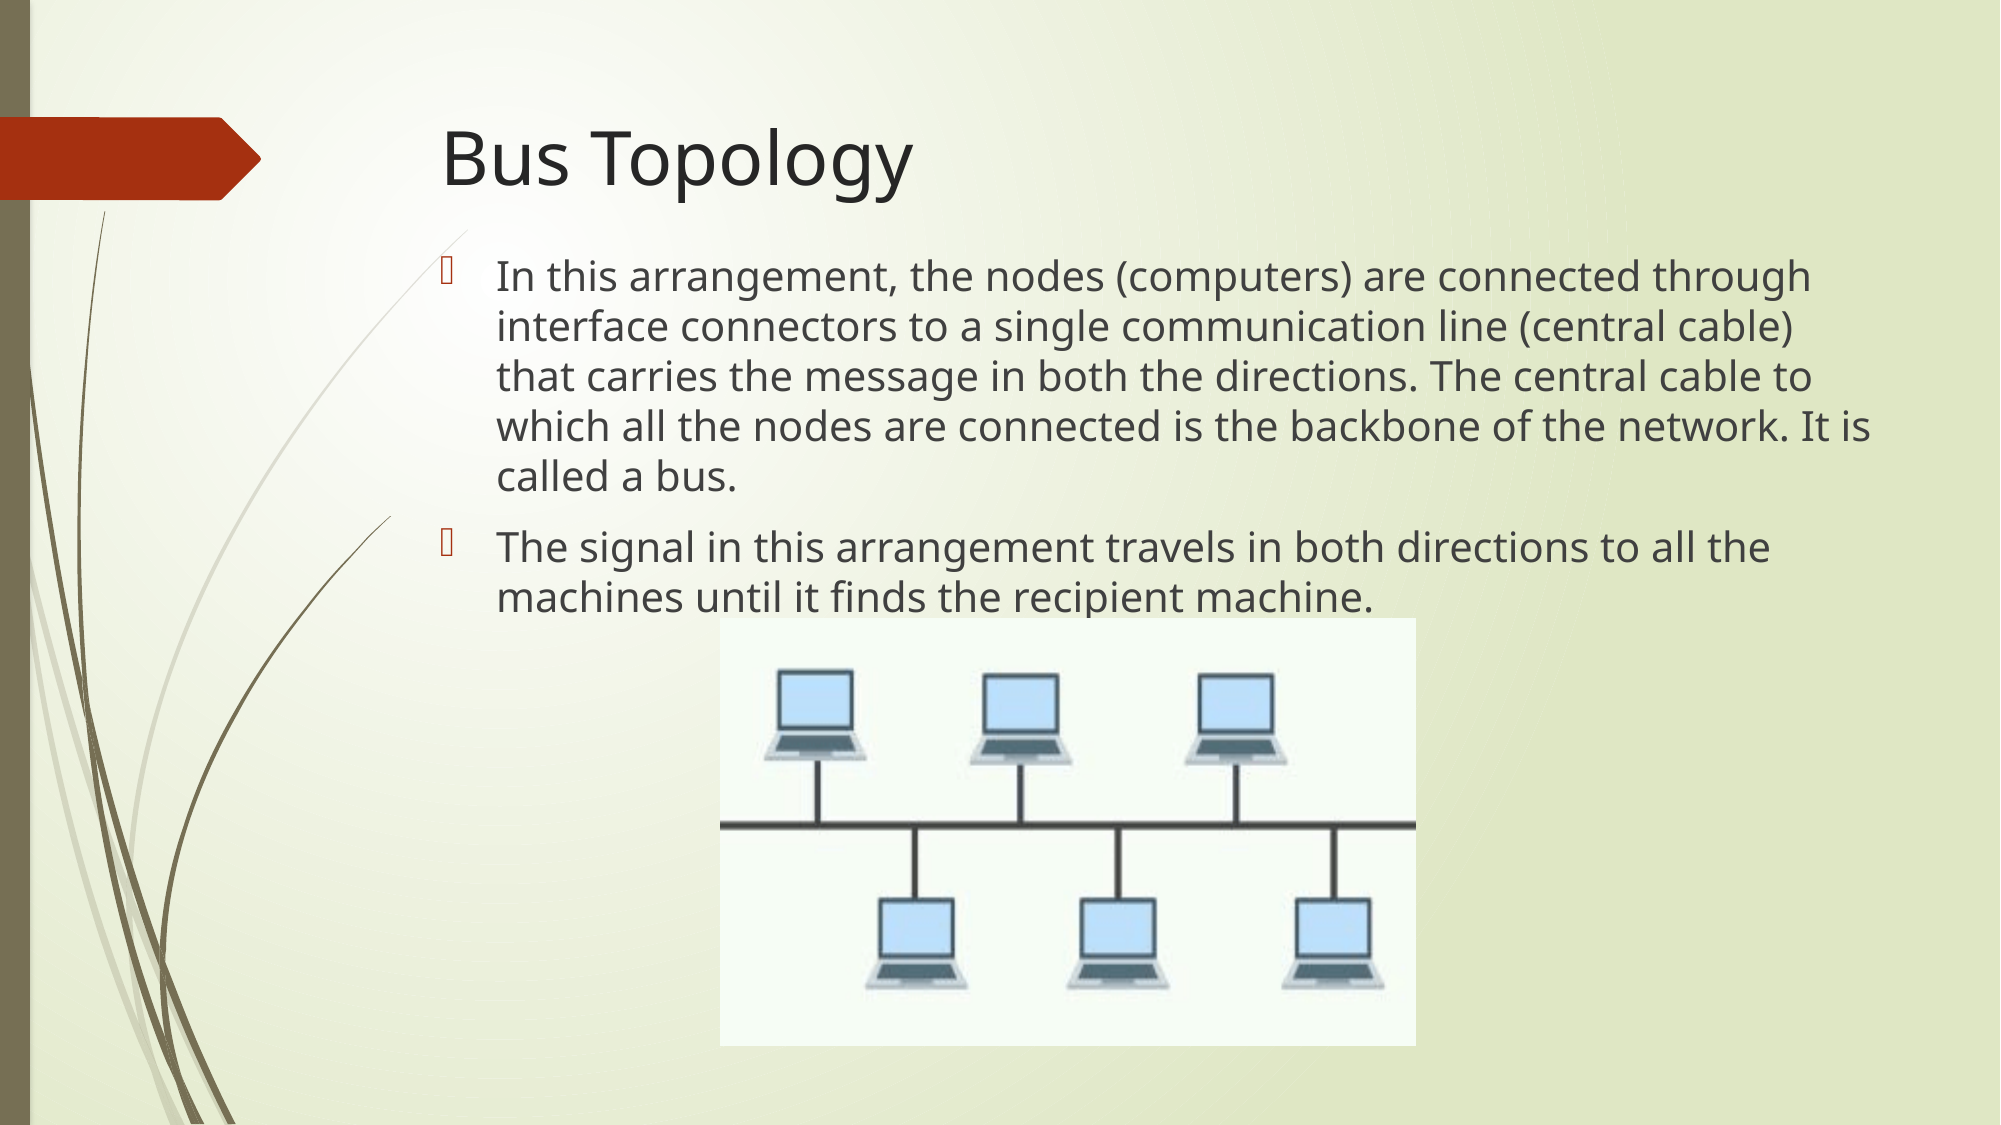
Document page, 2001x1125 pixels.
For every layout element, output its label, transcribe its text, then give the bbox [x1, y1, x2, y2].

list In this arrangement, the nodes (computers) are connected through interface connectors to a single communication line (central cable) that carries the message in both the directions. The central cable to which all the nodes are connected is the backbone of the network. It is called a bus. The signal in this arrangement travels in both directions to all the machines until it finds the recipient machine. [424, 242, 1888, 862]
title Bus Topology [425, 102, 1888, 242]
picture [719, 618, 1416, 1046]
